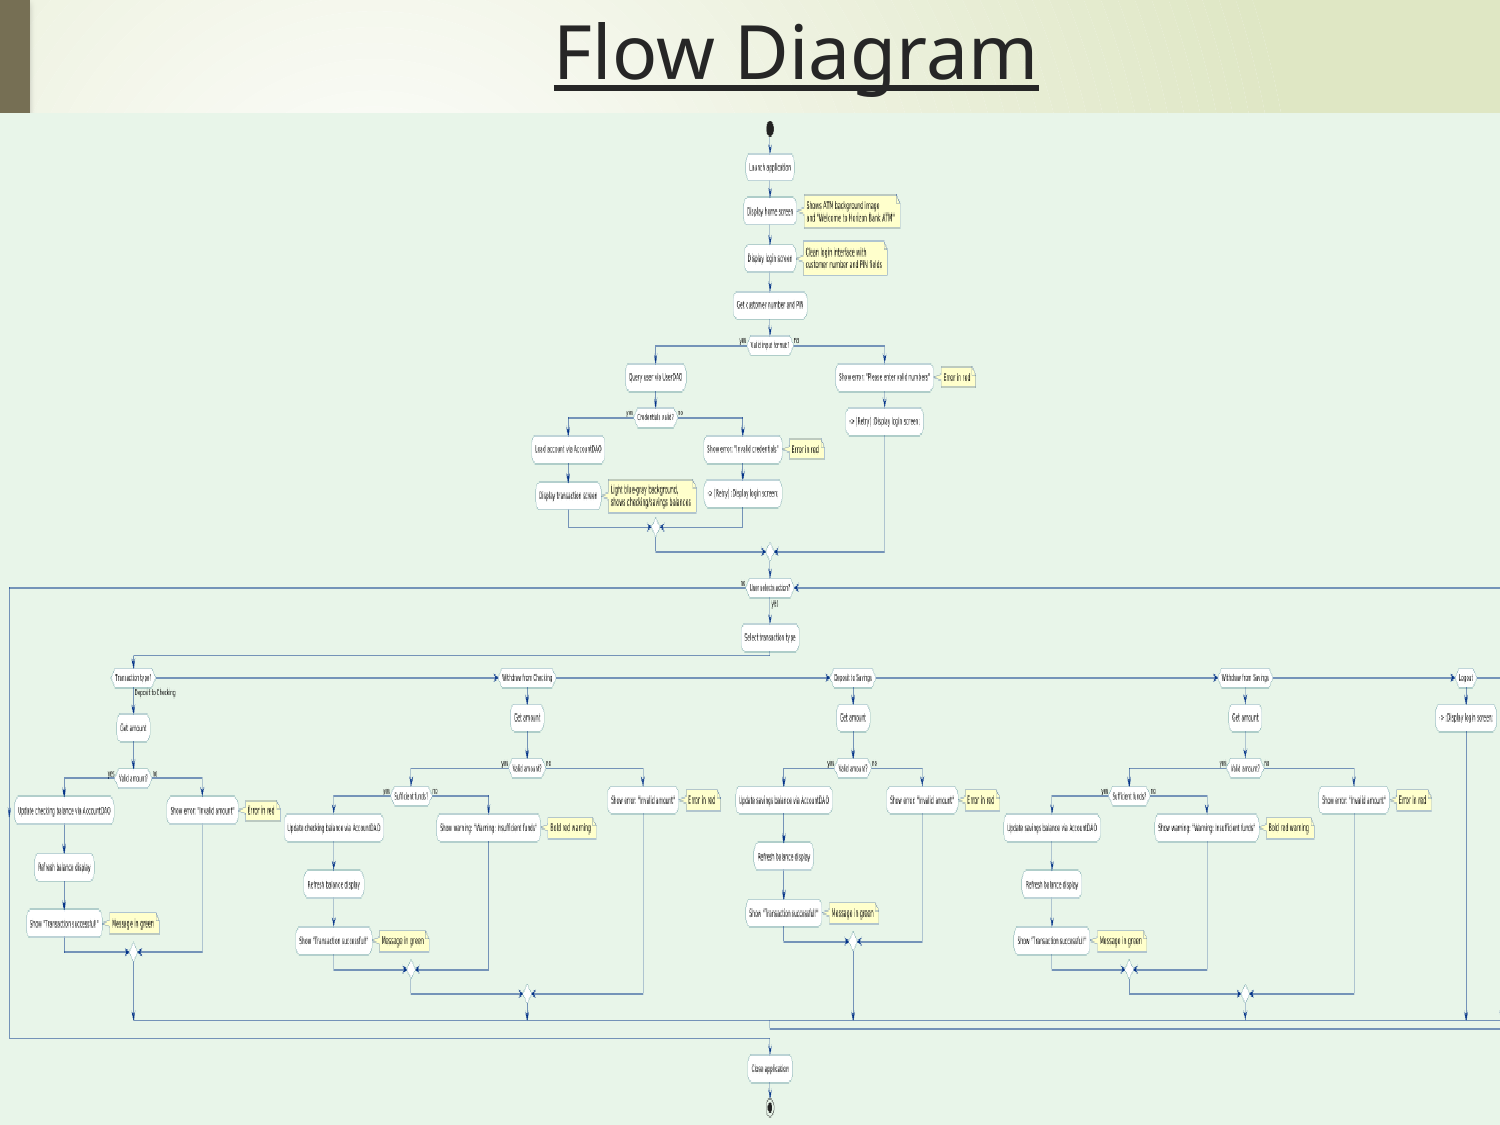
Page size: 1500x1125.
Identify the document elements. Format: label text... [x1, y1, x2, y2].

title Flow Diagram [256, 0, 1337, 112]
picture [0, 112, 1500, 1125]
